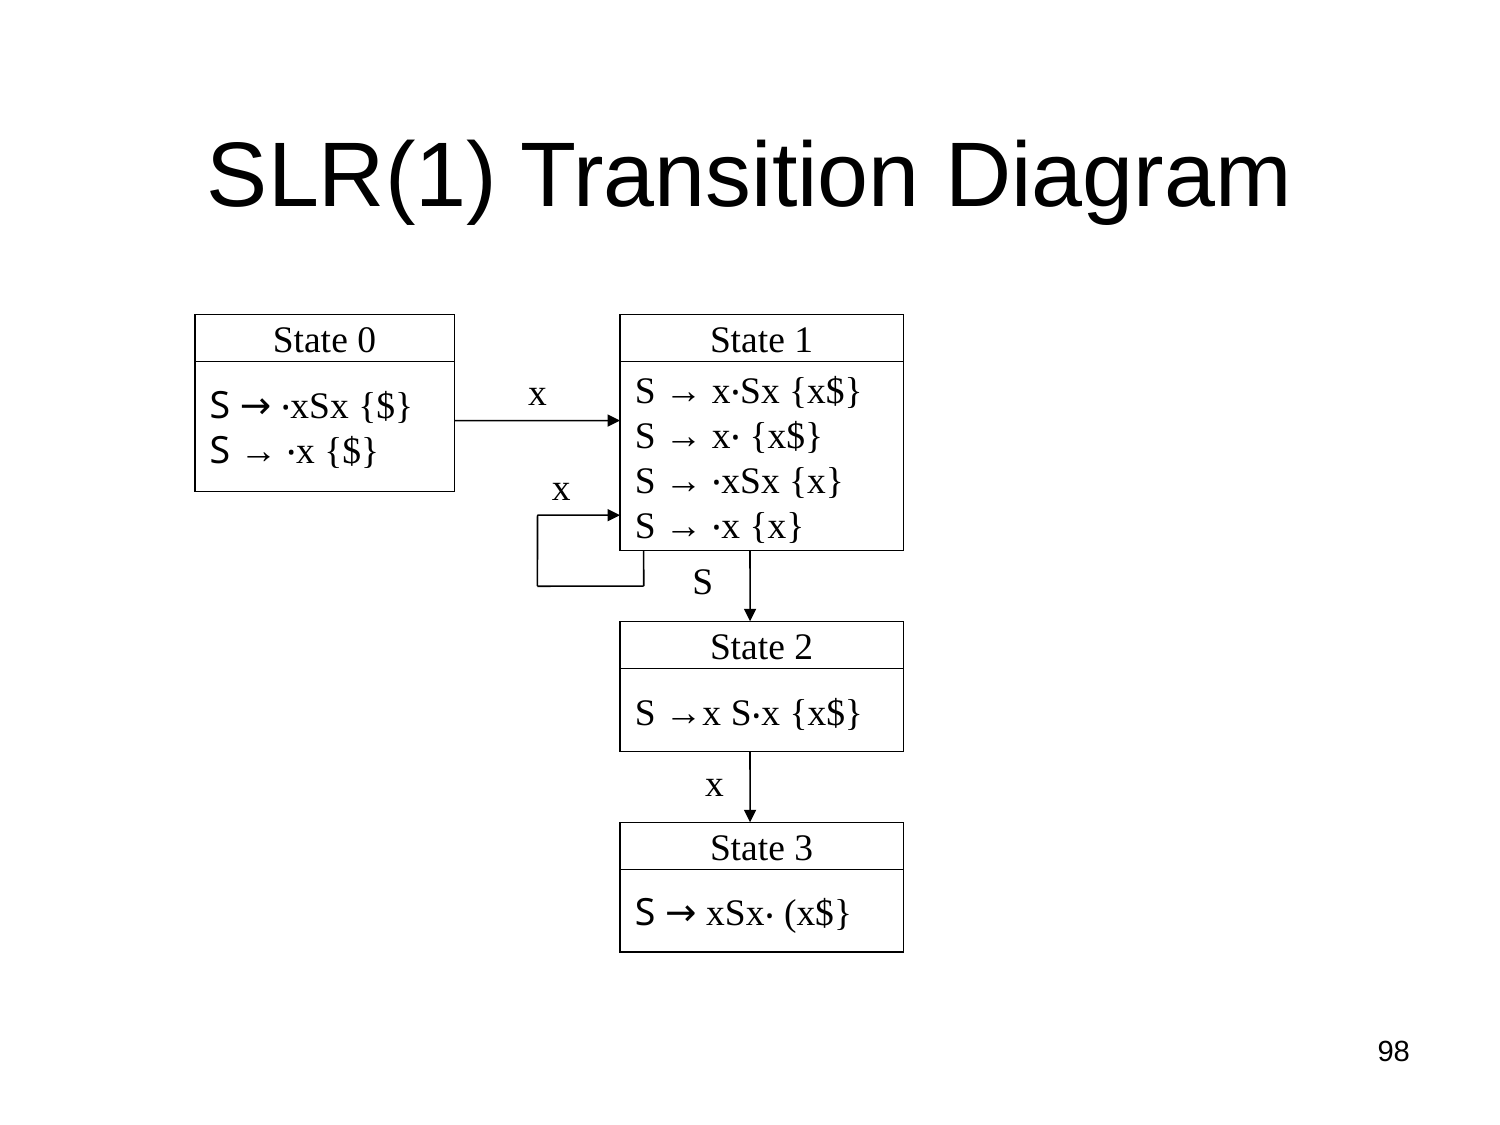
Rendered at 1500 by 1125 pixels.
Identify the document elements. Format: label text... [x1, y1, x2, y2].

title SLR(1) Transition Diagram [75, 45, 1425, 233]
text_box S [679, 562, 727, 598]
text_box State 2 [620, 621, 904, 668]
text_box [454, 414, 621, 427]
text_box x [537, 467, 585, 504]
text_box [537, 508, 621, 522]
text_box x [690, 763, 739, 799]
text_box State 3 [620, 822, 904, 869]
text_box State 1 [620, 314, 904, 361]
text_box x [513, 373, 562, 409]
text_box S → ‧xSx {$} S → ‧x {$} [194, 361, 455, 492]
text_box [743, 550, 757, 622]
text_box State 0 [194, 314, 455, 361]
text_box S → xSx‧ (x$} [620, 869, 904, 953]
text_box S →x S‧x {x$} [620, 668, 904, 752]
text_box S → x‧Sx {x$} S → x‧ {x$} S → ‧xSx {x} S → ‧x {x} [620, 361, 904, 551]
text_box [743, 751, 757, 823]
slide_number 98 [1074, 1024, 1426, 1103]
